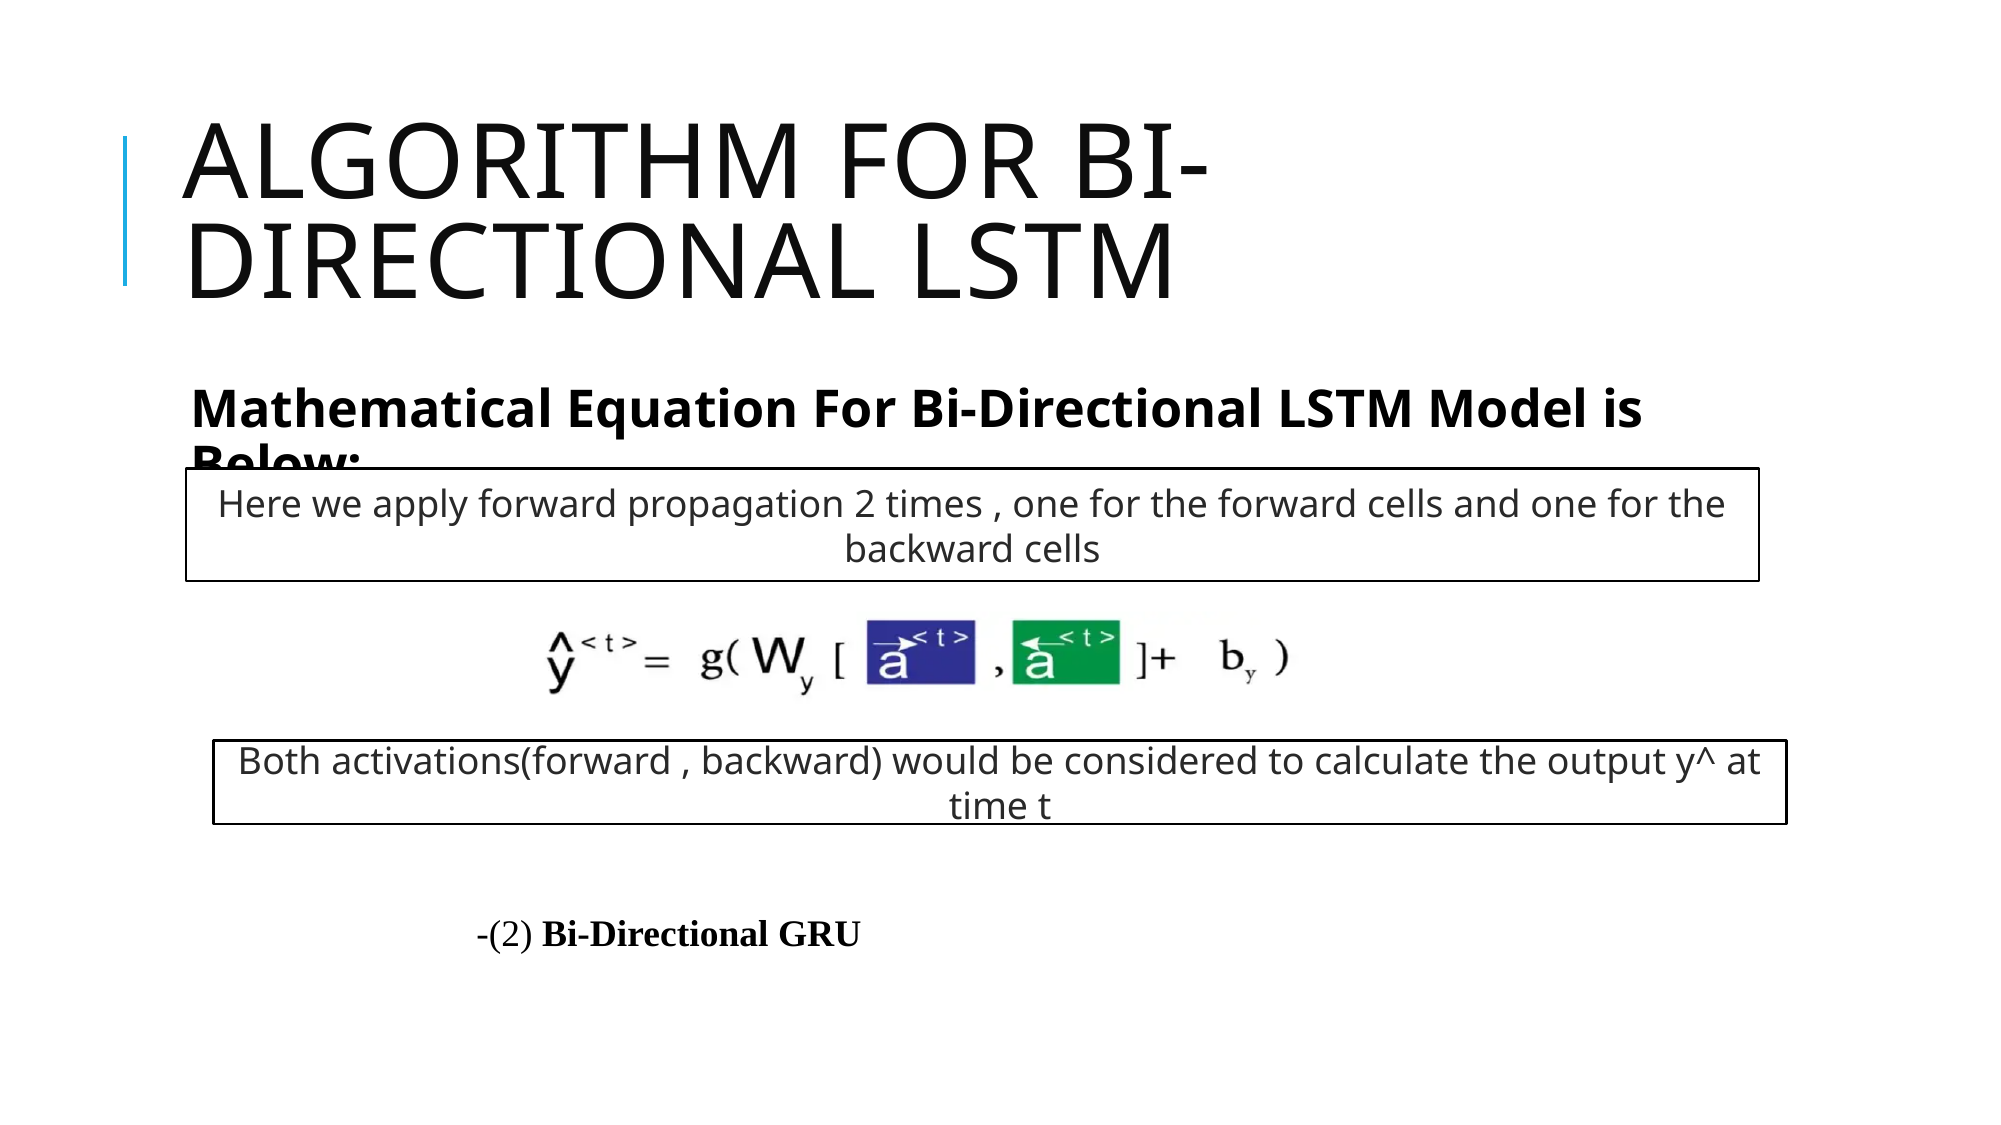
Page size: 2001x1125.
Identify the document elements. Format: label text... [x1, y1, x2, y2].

text_box Here we apply forward propagation 2 times , one for the forward cells and one for the backward cells [185, 467, 1760, 582]
picture [535, 591, 1299, 724]
title ALGORITHM For Bi-Directional LSTM [168, 96, 1795, 342]
text_box Both activations(forward , backward) would be considered to calculate the output y^ at time t [212, 739, 1788, 825]
list Mathematical Equation For Bi-Directional LSTM Model is Below: [168, 375, 1763, 752]
